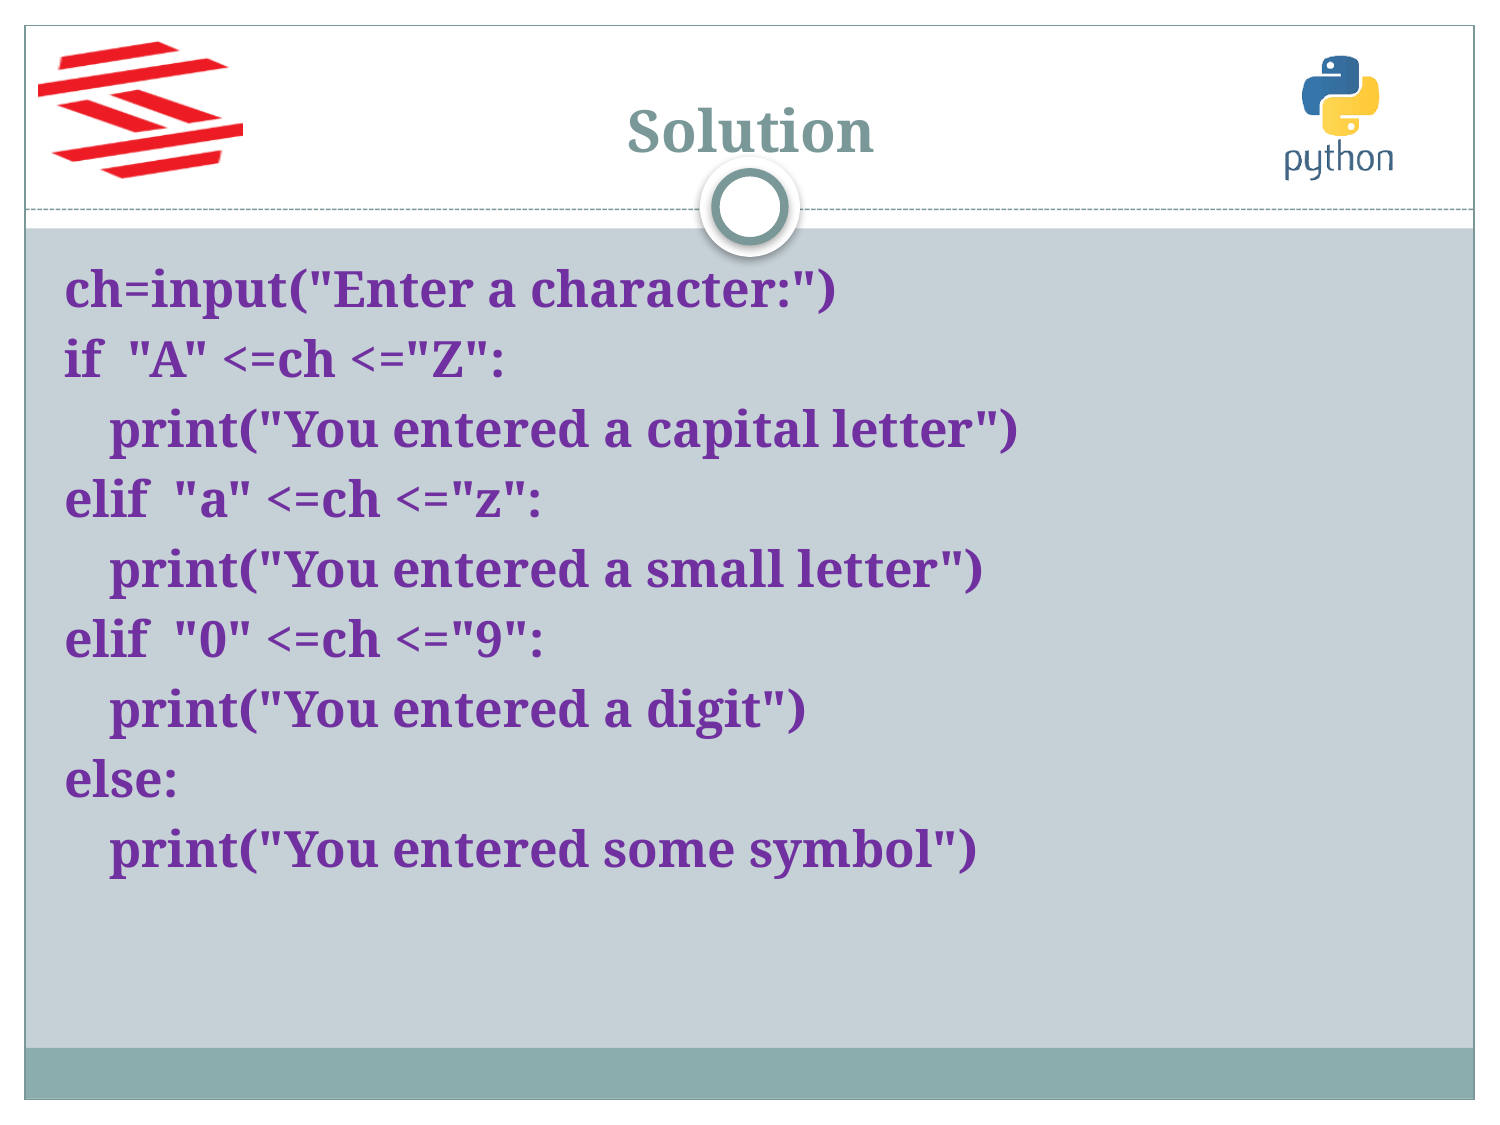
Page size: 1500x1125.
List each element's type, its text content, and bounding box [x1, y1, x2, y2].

picture [1206, 53, 1471, 186]
picture [37, 40, 243, 185]
title Solution [248, 46, 1459, 172]
list ch=input("Enter a character:") if "A" <=ch <="Z": print("You entered a capital letter") elif "a" <=ch <="z": print("You entered a small letter") elif "0" <=ch <="9": print("You entered a digit") else: print("You entered some symbol") [49, 250, 1445, 1047]
